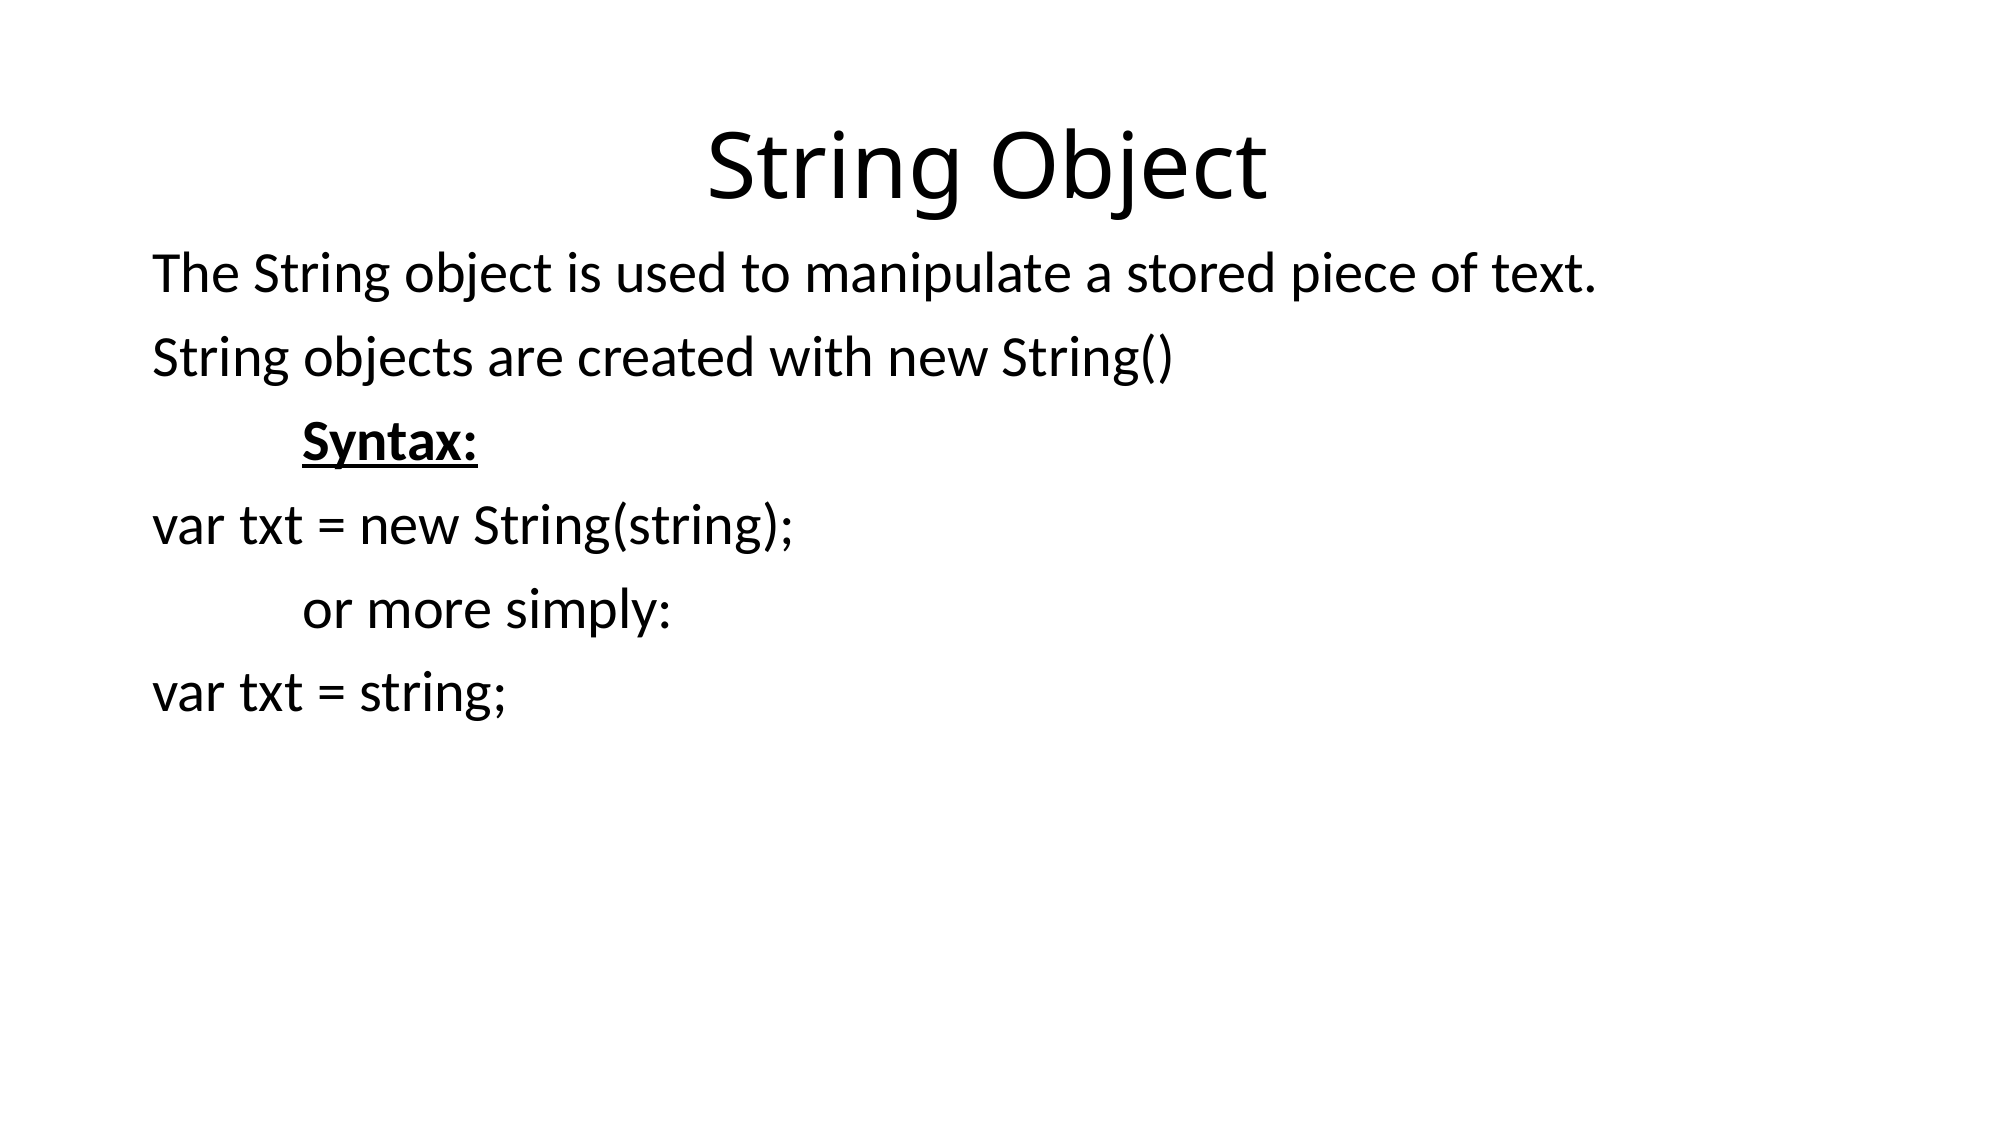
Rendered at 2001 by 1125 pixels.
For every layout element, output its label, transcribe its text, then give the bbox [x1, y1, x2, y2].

title String Object [137, 59, 1863, 235]
list The String object is used to manipulate a stored piece of text. String objects are created with new String() Syntax: var txt = new String(string); or more simply: var txt = string; [137, 235, 1863, 1086]
